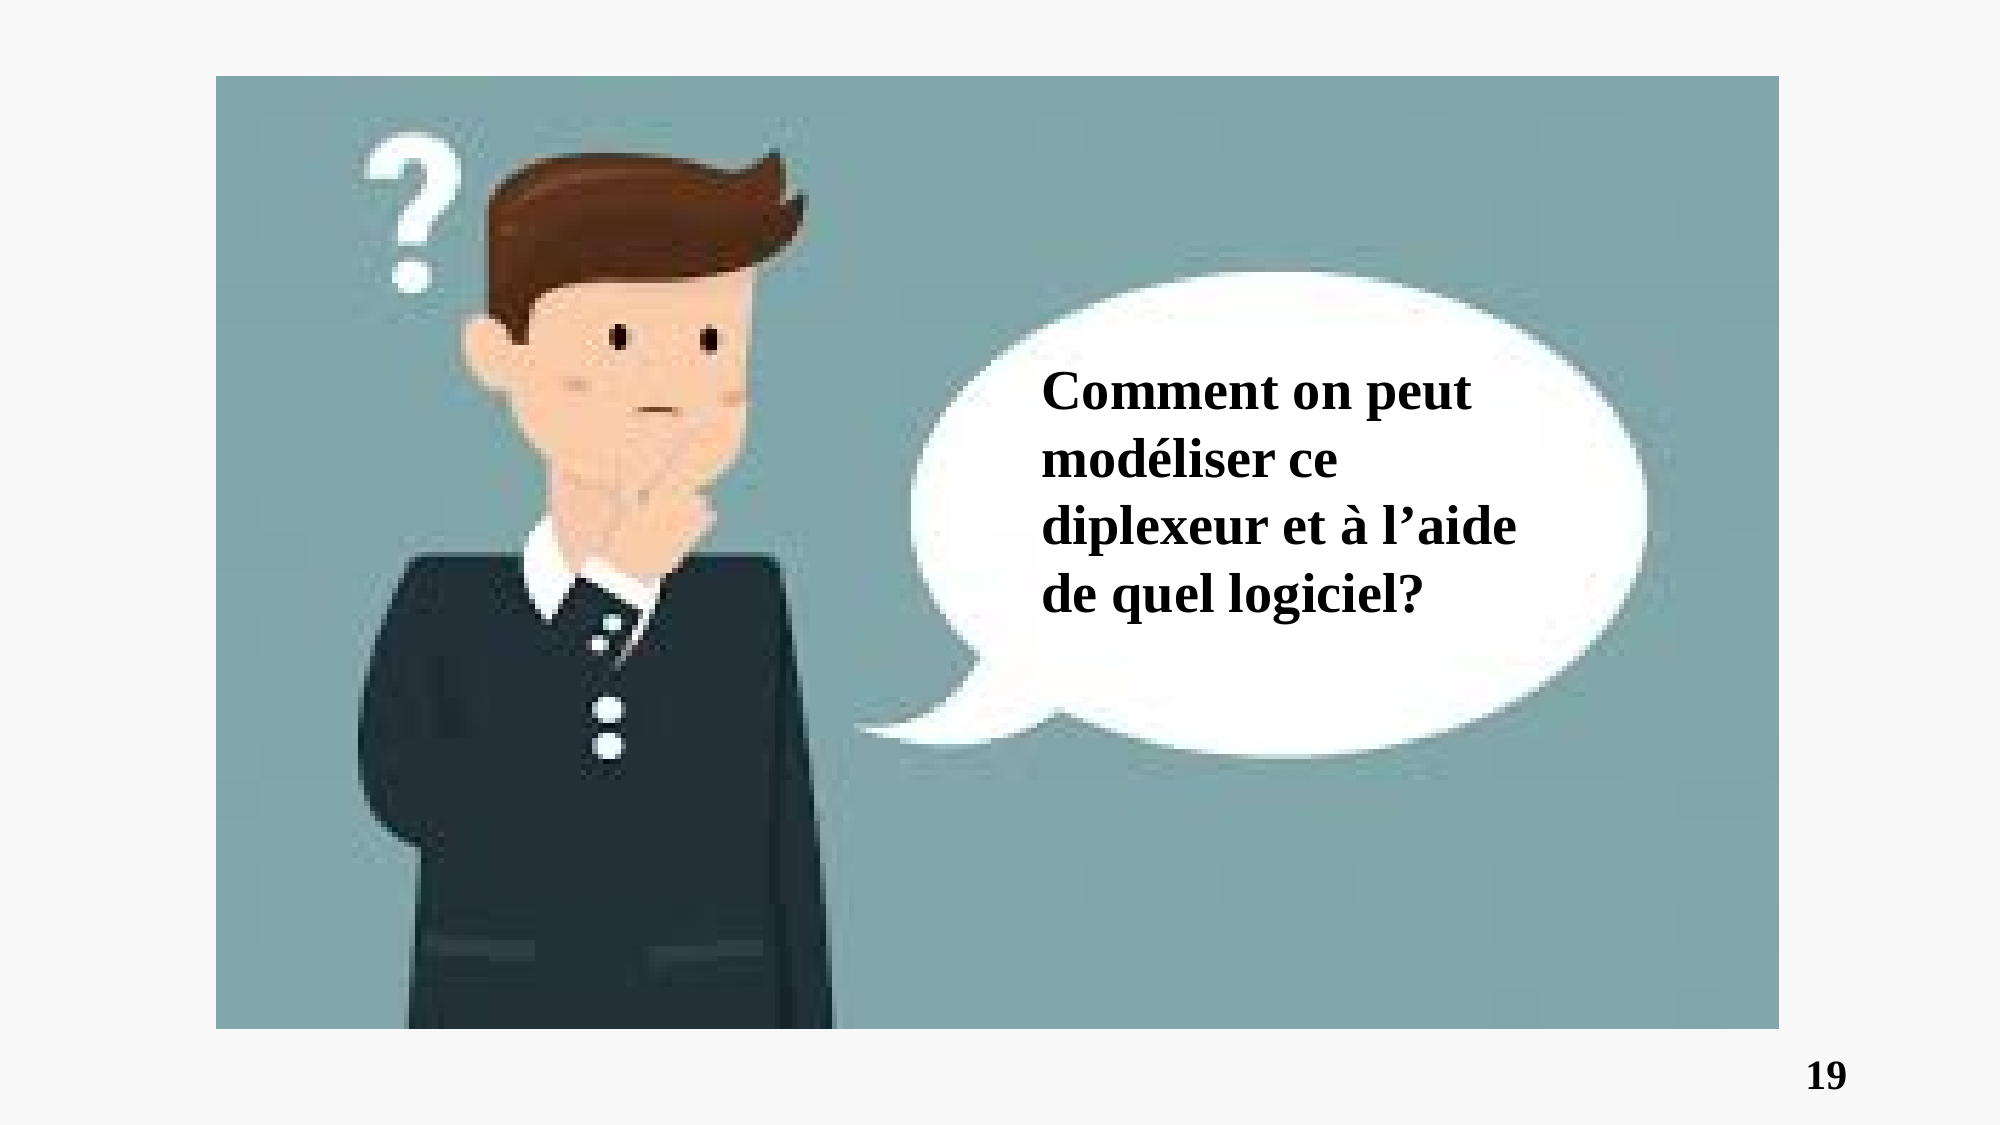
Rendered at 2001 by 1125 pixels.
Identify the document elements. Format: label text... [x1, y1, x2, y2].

picture [216, 75, 1779, 1029]
slide_number 19 [1412, 1042, 1863, 1103]
